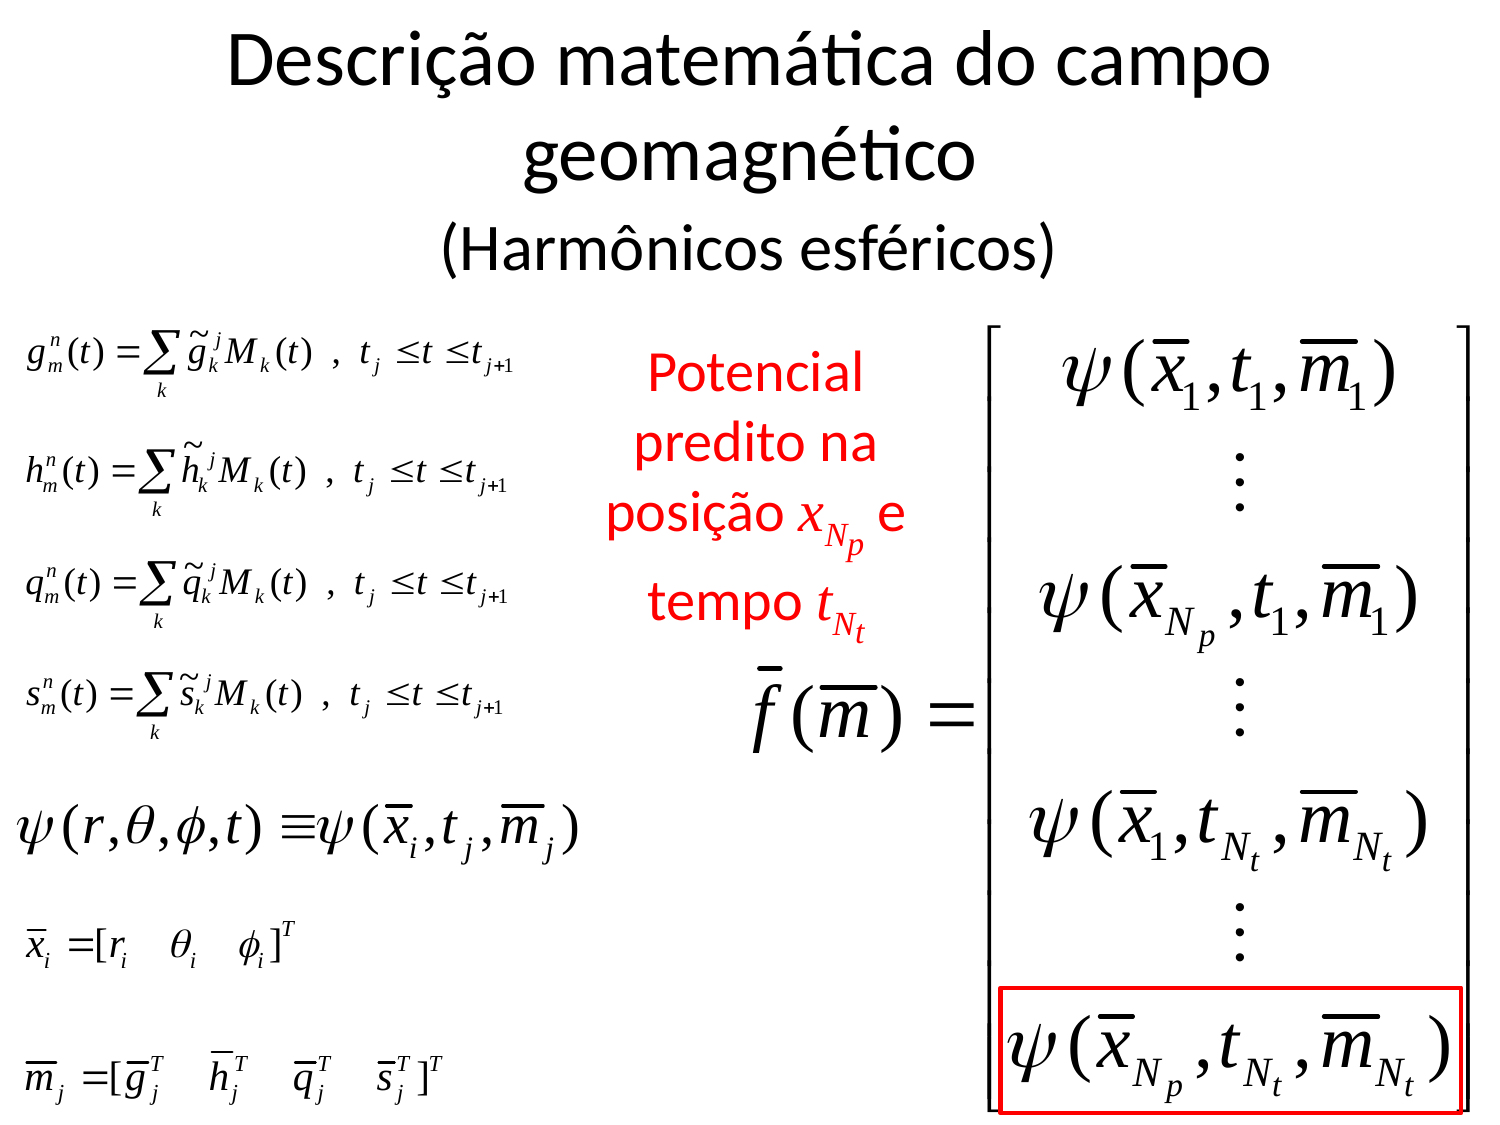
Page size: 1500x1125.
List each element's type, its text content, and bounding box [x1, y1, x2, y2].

text_box (Harmônicos esféricos) [317, 196, 1180, 291]
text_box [15, 907, 310, 981]
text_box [17, 663, 514, 752]
text_box Potencial predito na posição xNp e tempo tNt [572, 326, 717, 658]
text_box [17, 321, 522, 410]
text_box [722, 304, 1500, 1125]
title Descrição matemática do campo geomagnético [0, 7, 1500, 195]
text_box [17, 432, 514, 529]
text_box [15, 1039, 456, 1118]
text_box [9, 787, 592, 882]
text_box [17, 552, 518, 641]
